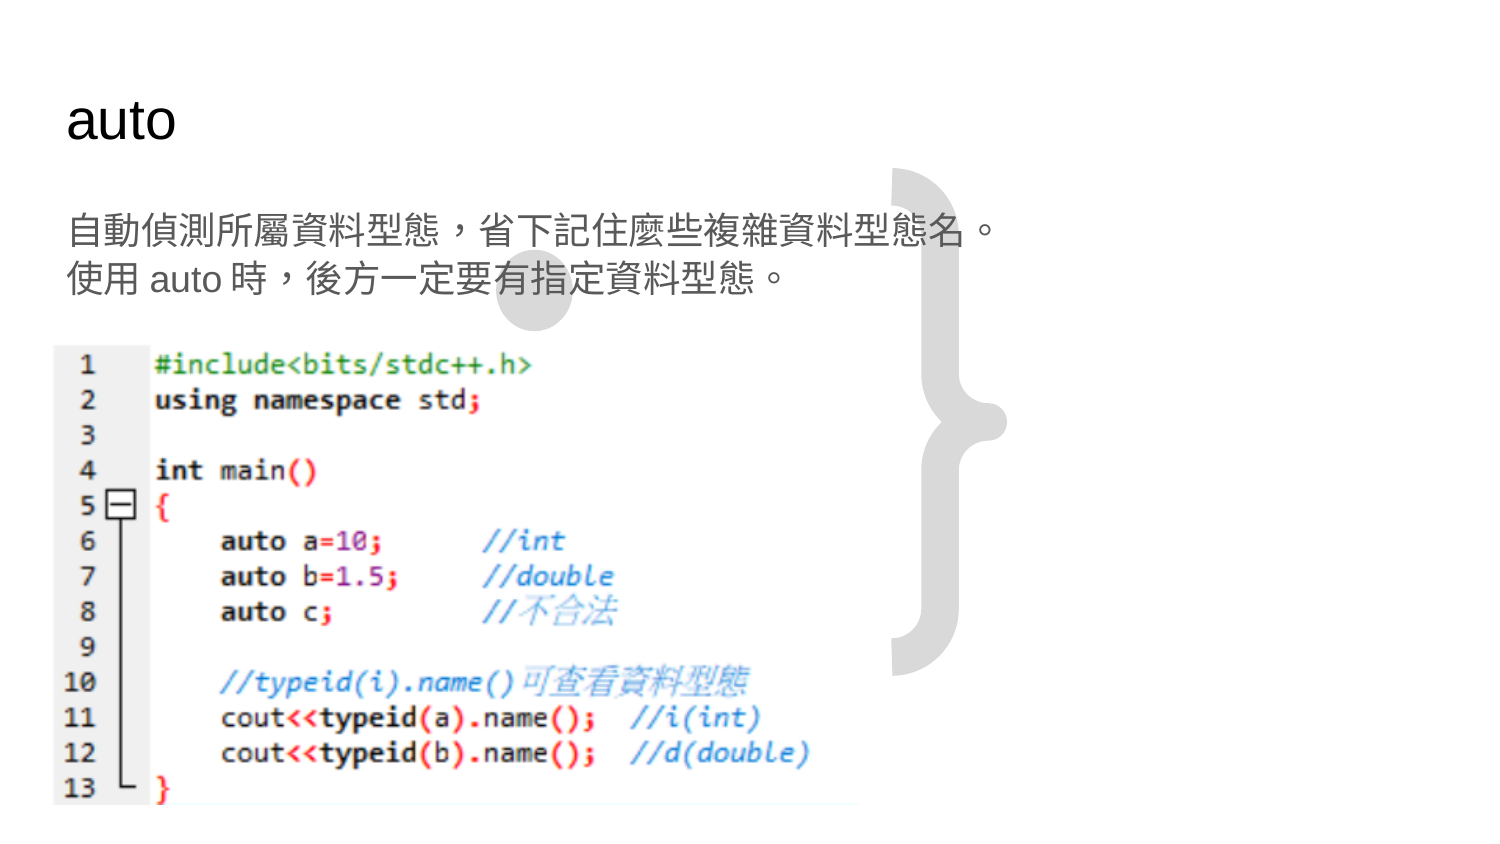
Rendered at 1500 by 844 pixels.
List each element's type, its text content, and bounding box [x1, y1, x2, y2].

list 自動偵測所屬資料型態，省下記住麼些複雜資料型態名。 使用auto時，後方一定要有指定資料型態。 [51, 189, 1449, 750]
picture [50, 344, 858, 805]
title auto [51, 72, 1449, 167]
